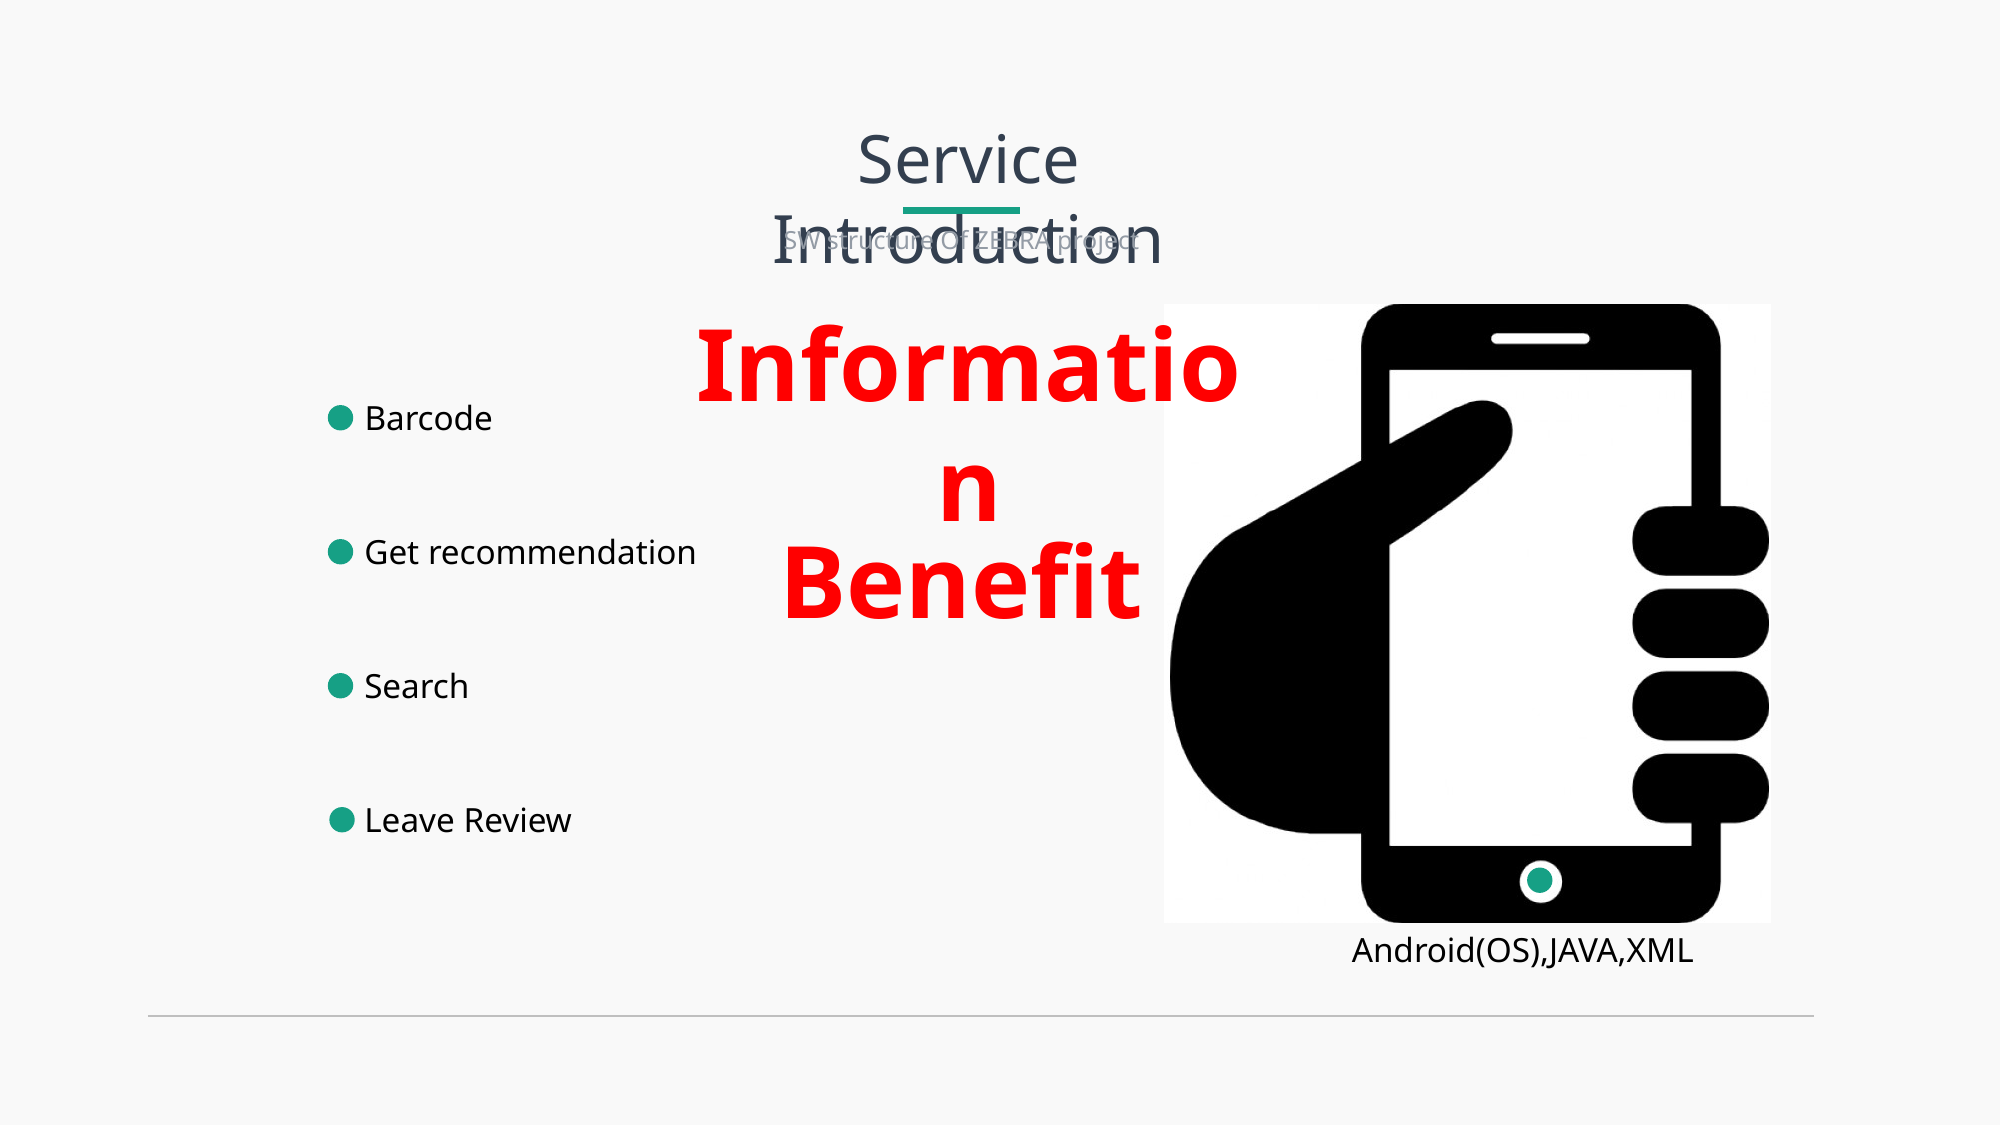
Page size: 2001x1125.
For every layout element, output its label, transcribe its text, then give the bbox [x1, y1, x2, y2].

text_box [328, 806, 356, 834]
text_box [326, 538, 355, 566]
text_box Information [655, 294, 1282, 549]
text_box Android(OS),JAVA,XML [1337, 923, 1762, 977]
text_box Search [349, 657, 775, 713]
text_box Service Introduction [638, 109, 1300, 285]
picture [1164, 304, 1771, 923]
text_box [326, 672, 355, 700]
text_box SW structure Of ZEBRA project [700, 217, 1223, 263]
text_box [326, 404, 355, 432]
text_box Benefit [687, 549, 1164, 647]
text_box Get recommendation [349, 523, 687, 579]
text_box Barcode [349, 389, 618, 445]
text_box Leave Review [349, 791, 775, 847]
